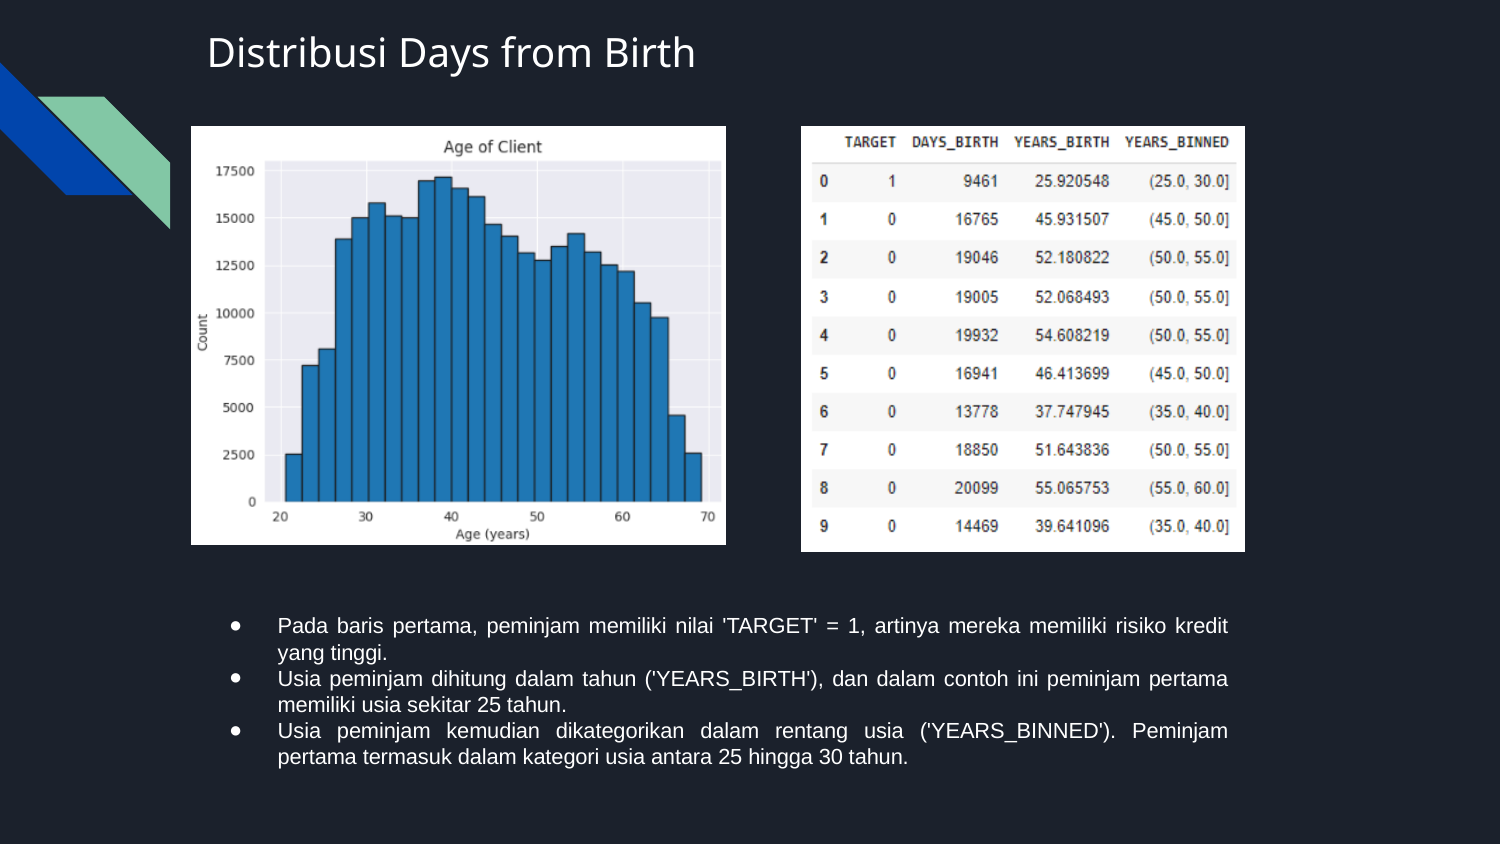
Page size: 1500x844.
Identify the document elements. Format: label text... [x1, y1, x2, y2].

picture [762, 125, 1245, 552]
text_box Pada baris pertama, peminjam memiliki nilai 'TARGET' = 1, artinya mereka memiliki risiko kredit yang tinggi. Usia peminjam dihitung dalam tahun ('YEARS_BIRTH'), dan dalam contoh ini peminjam pertama memiliki usia sekitar 25 tahun. Usia peminjam kemudian dikategorikan dalam rentang usia ('YEARS_BINNED'). Peminjam pertama termasuk dalam kategori usia antara 25 hingga 30 tahun. [187, 596, 1245, 820]
title Distribusi Days from Birth [191, 11, 1347, 91]
picture [191, 125, 727, 545]
